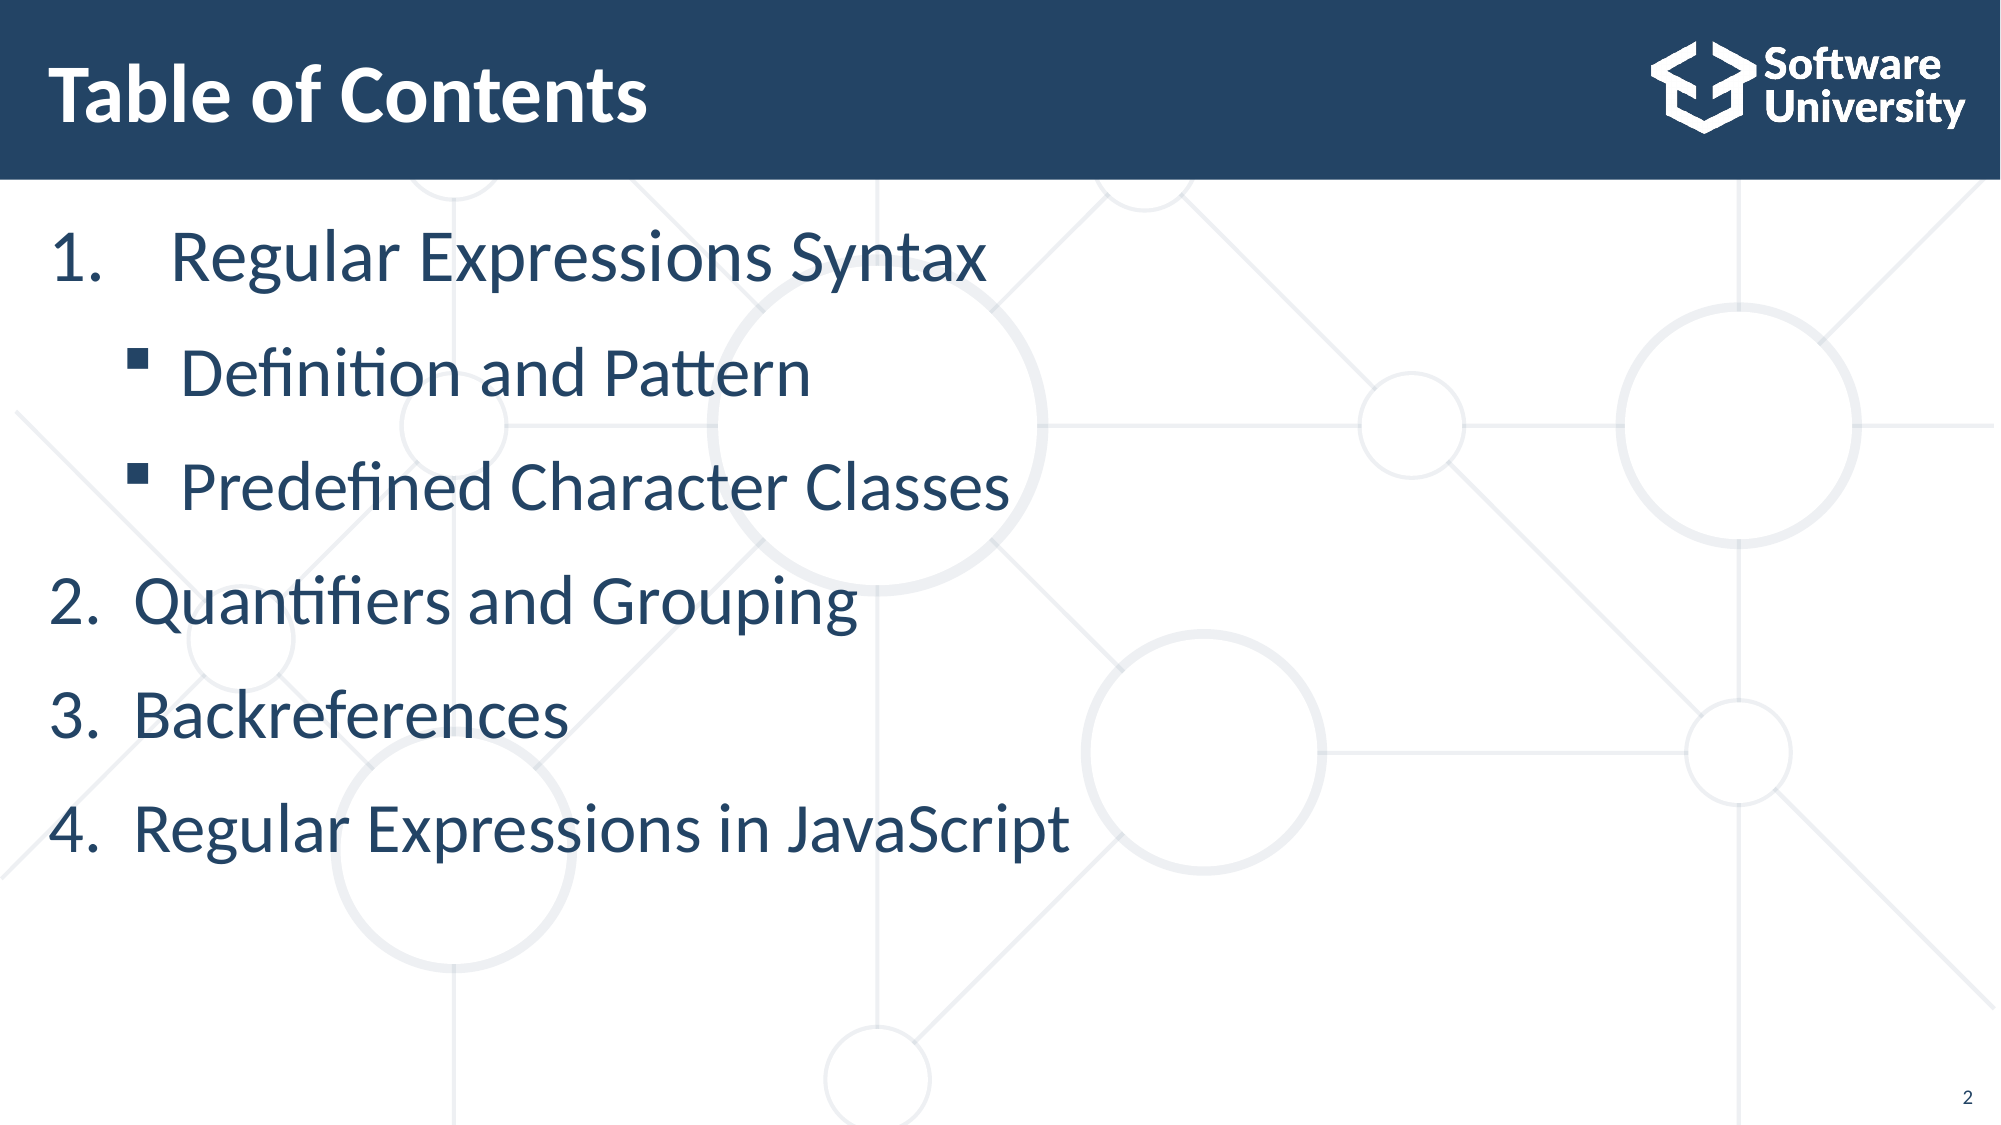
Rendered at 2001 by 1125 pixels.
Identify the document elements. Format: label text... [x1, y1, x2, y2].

picture [1651, 41, 1966, 134]
title Table of Contents [31, 16, 1625, 162]
list Regular Expressions Syntax Definition and Pattern Predefined Character Classes Quantifiers and Grouping Backreferences Regular Expressions in JavaScript [31, 196, 1970, 1104]
slide_number 2 [1927, 1067, 1989, 1117]
